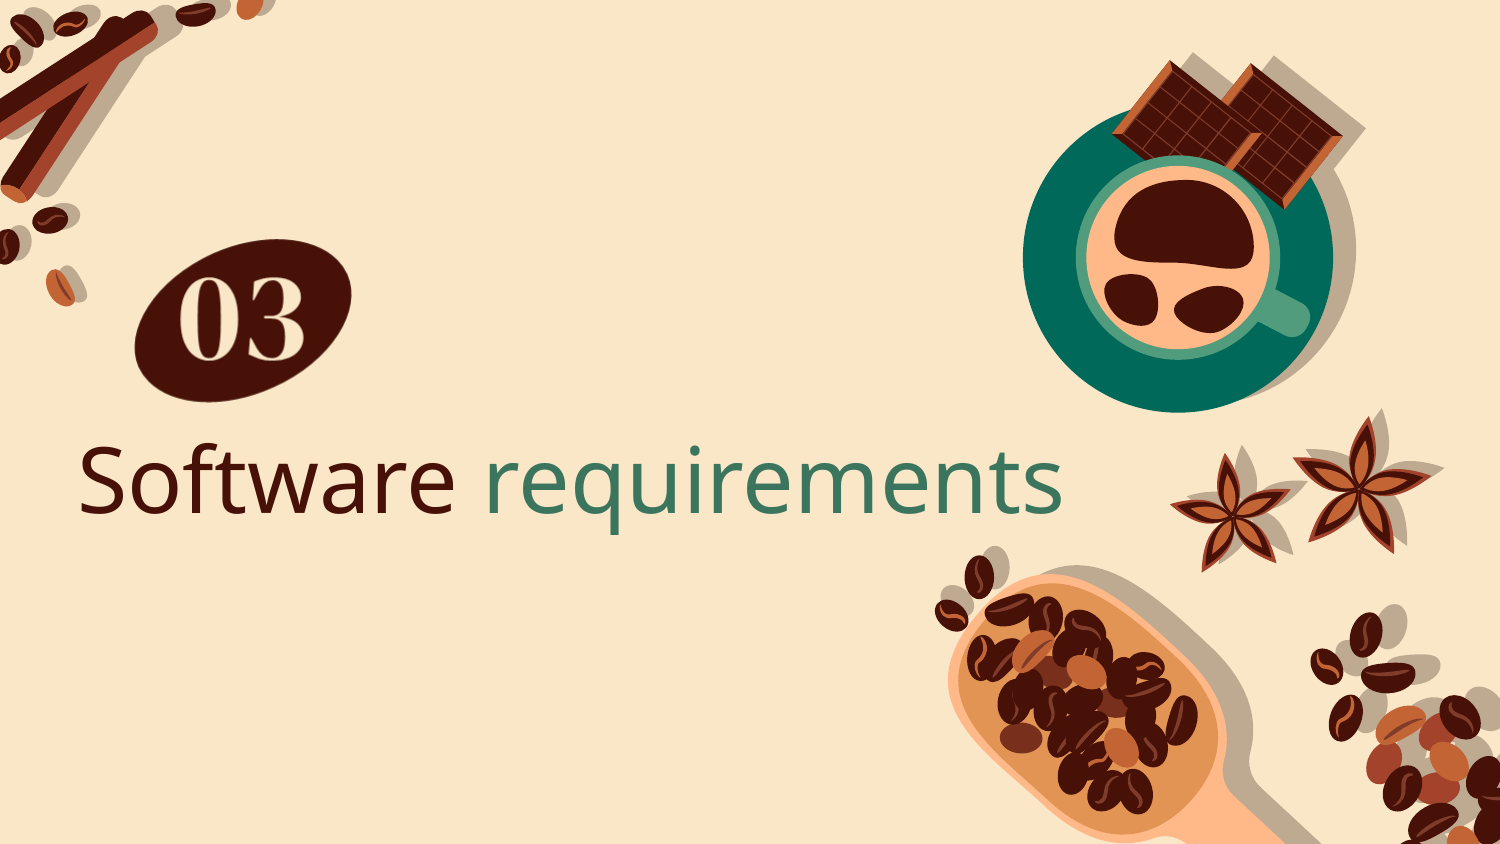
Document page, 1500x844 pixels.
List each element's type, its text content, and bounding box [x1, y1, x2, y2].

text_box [898, 522, 1405, 844]
picture [102, 207, 384, 472]
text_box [1022, 51, 1367, 414]
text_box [1169, 407, 1445, 573]
title Software requirements [0, 445, 1082, 548]
